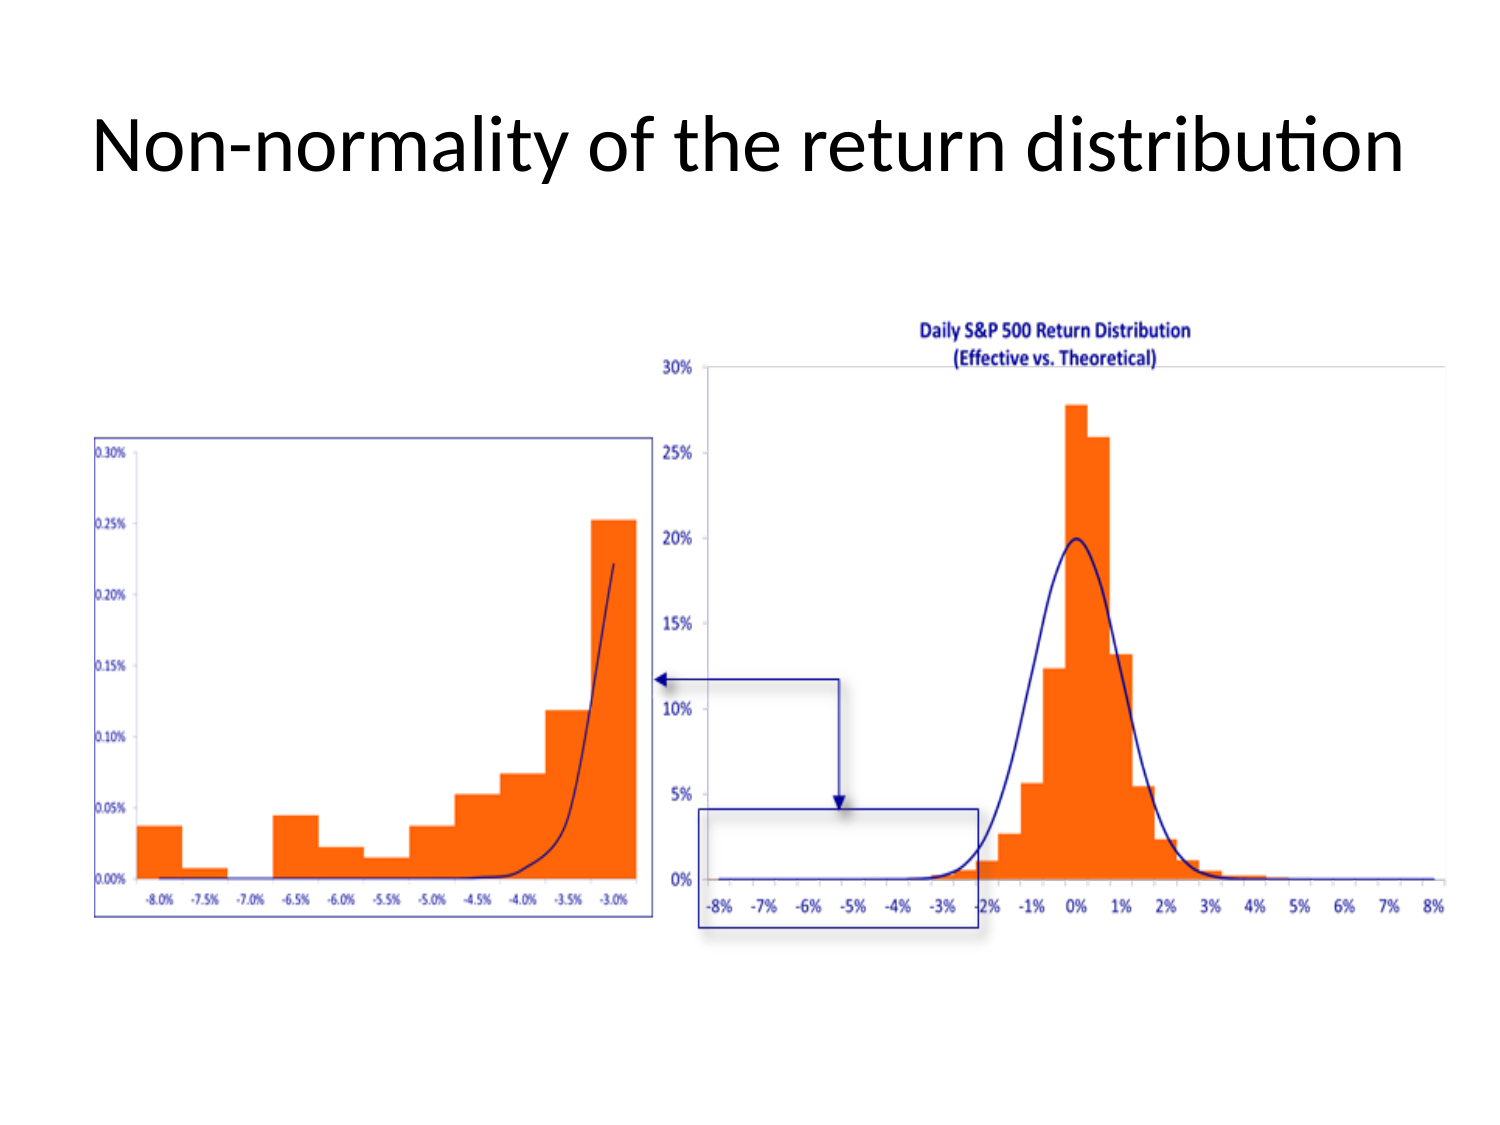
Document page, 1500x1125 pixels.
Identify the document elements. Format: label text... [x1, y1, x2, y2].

picture [94, 305, 1451, 957]
title Non-normality of the return distribution [75, 45, 1425, 233]
